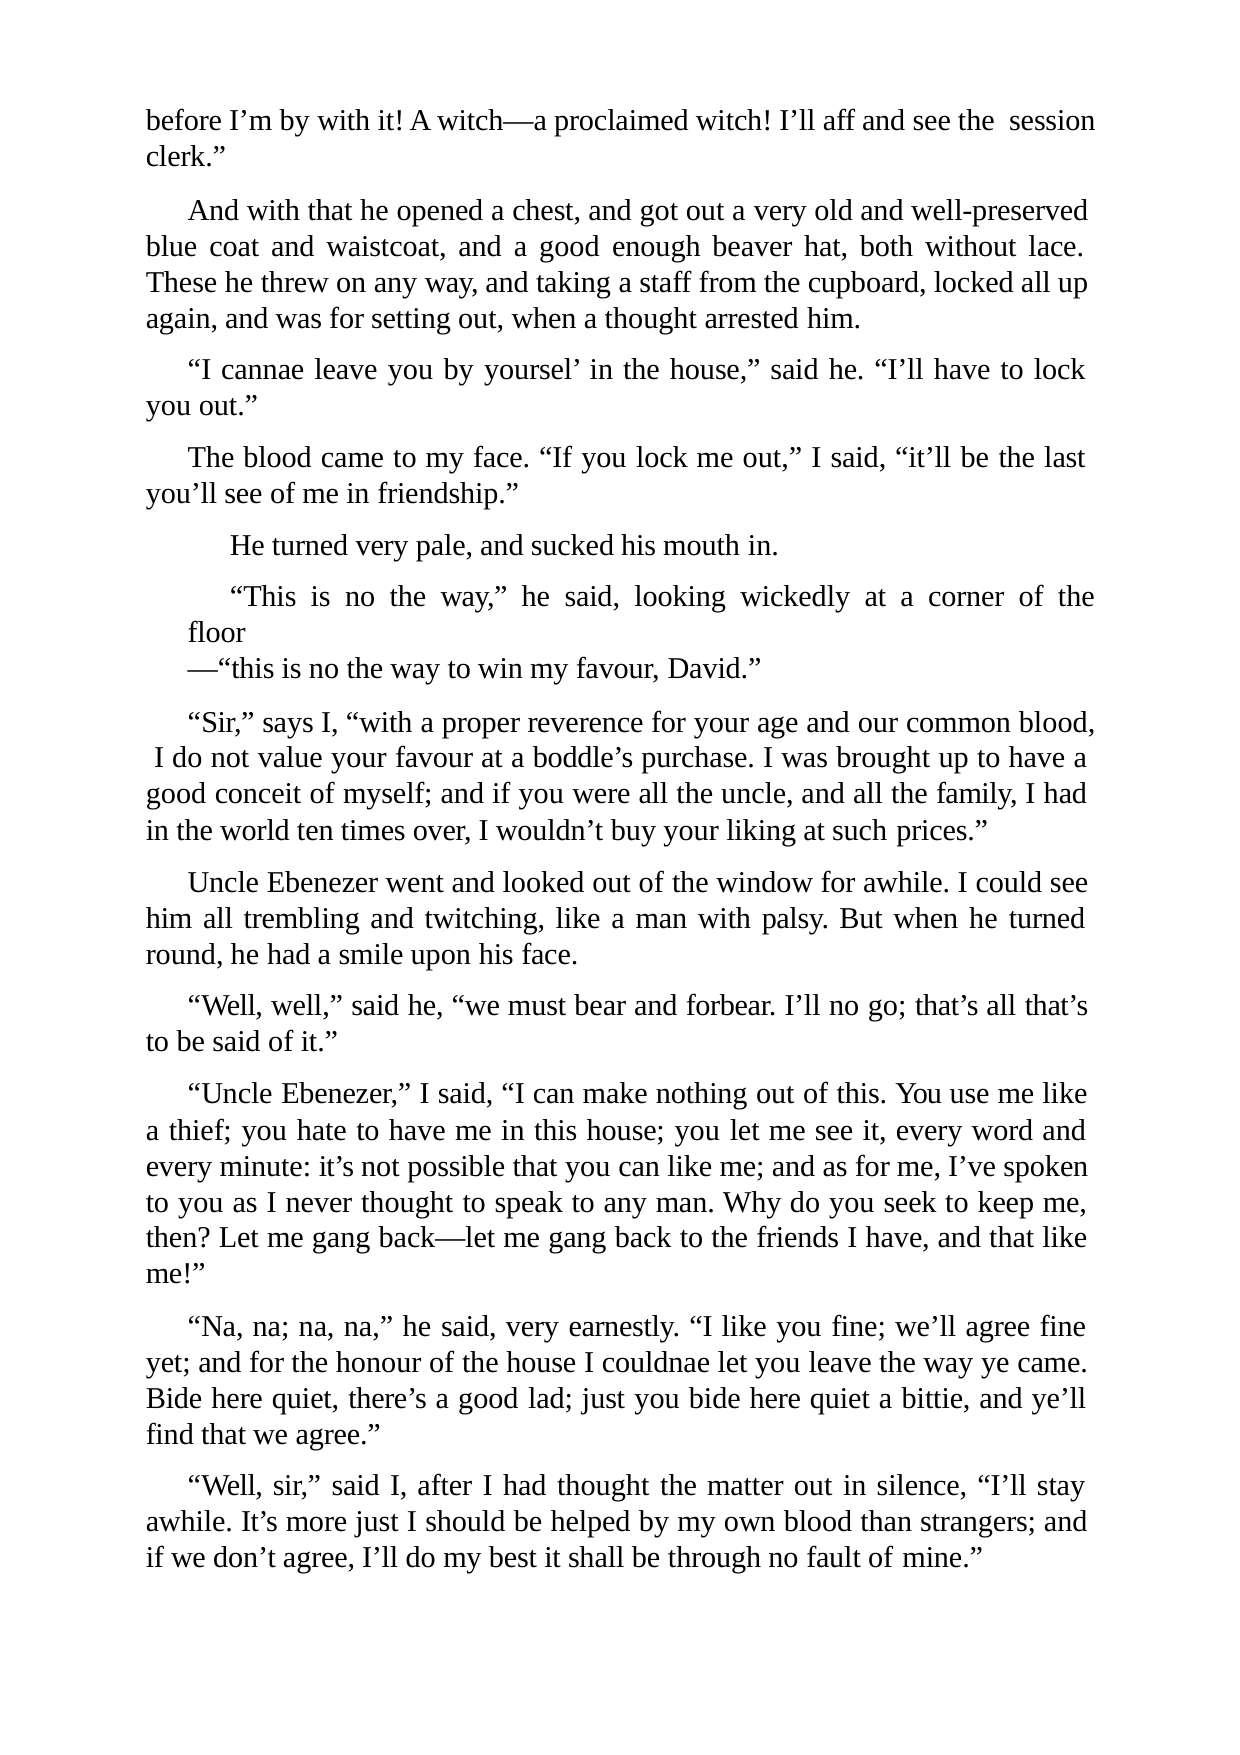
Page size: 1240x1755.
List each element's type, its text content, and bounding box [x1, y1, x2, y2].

text_box before I’m by with it! A witch—a proclaimed witch! I’ll aff and see the session clerk.” And with that he opened a chest, and got out a very old and well-preserved blue coat and waistcoat, and a good enough beaver hat, both without lace. These he threw on any way, and taking a staff from the cupboard, locked all up again, and was for setting out, when a thought arrested him. “I cannae leave you by yoursel’ in the house,” said he. “I’ll have to lock you out.” The blood came to my face. “If you lock me out,” I said, “it’ll be the last you’ll see of me in friendship.” He turned very pale, and sucked his mouth in. “This is no the way,” he said, looking wickedly at a corner of the floor —“this is no the way to win my favour, David.” “Sir,” says I, “with a proper reverence for your age and our common blood, I do not value your favour at a boddle’s purchase. I was brought up to have a good conceit of myself; and if you were all the uncle, and all the family, I had in the world ten times over, I wouldn’t buy your liking at such prices.” Uncle Ebenezer went and looked out of the window for awhile. I could see him all trembling and twitching, like a man with palsy. But when he turned round, he had a smile upon his face. “Well, well,” said he, “we must bear and forbear. I’ll no go; that’s all that’s to be said of it.” “Uncle Ebenezer,” I said, “I can make nothing out of this. You use me like a thief; you hate to have me in this house; you let me see it, every word and every minute: it’s not possible that you can like me; and as for me, I’ve spoken to you as I never thought to speak to any man. Why do you seek to keep me, then? Let me gang back—let me gang back to the friends I have, and that like me!” “Na, na; na, na,” he said, very earnestly. “I like you fine; we’ll agree fine yet; and for the honour of the house I couldnae let you leave the way ye came. Bide here quiet, there’s a good lad; just you bide here quiet a bittie, and ye’ll find that we agree.” “Well, sir,” said I, after I had thought the matter out in silence, “I’ll stay awhile. It’s more just I should be helped by my own blood than strangers; and if we don’t agree, I’ll do my best it shall be through no fault of mine.” [143, 98, 1097, 1574]
